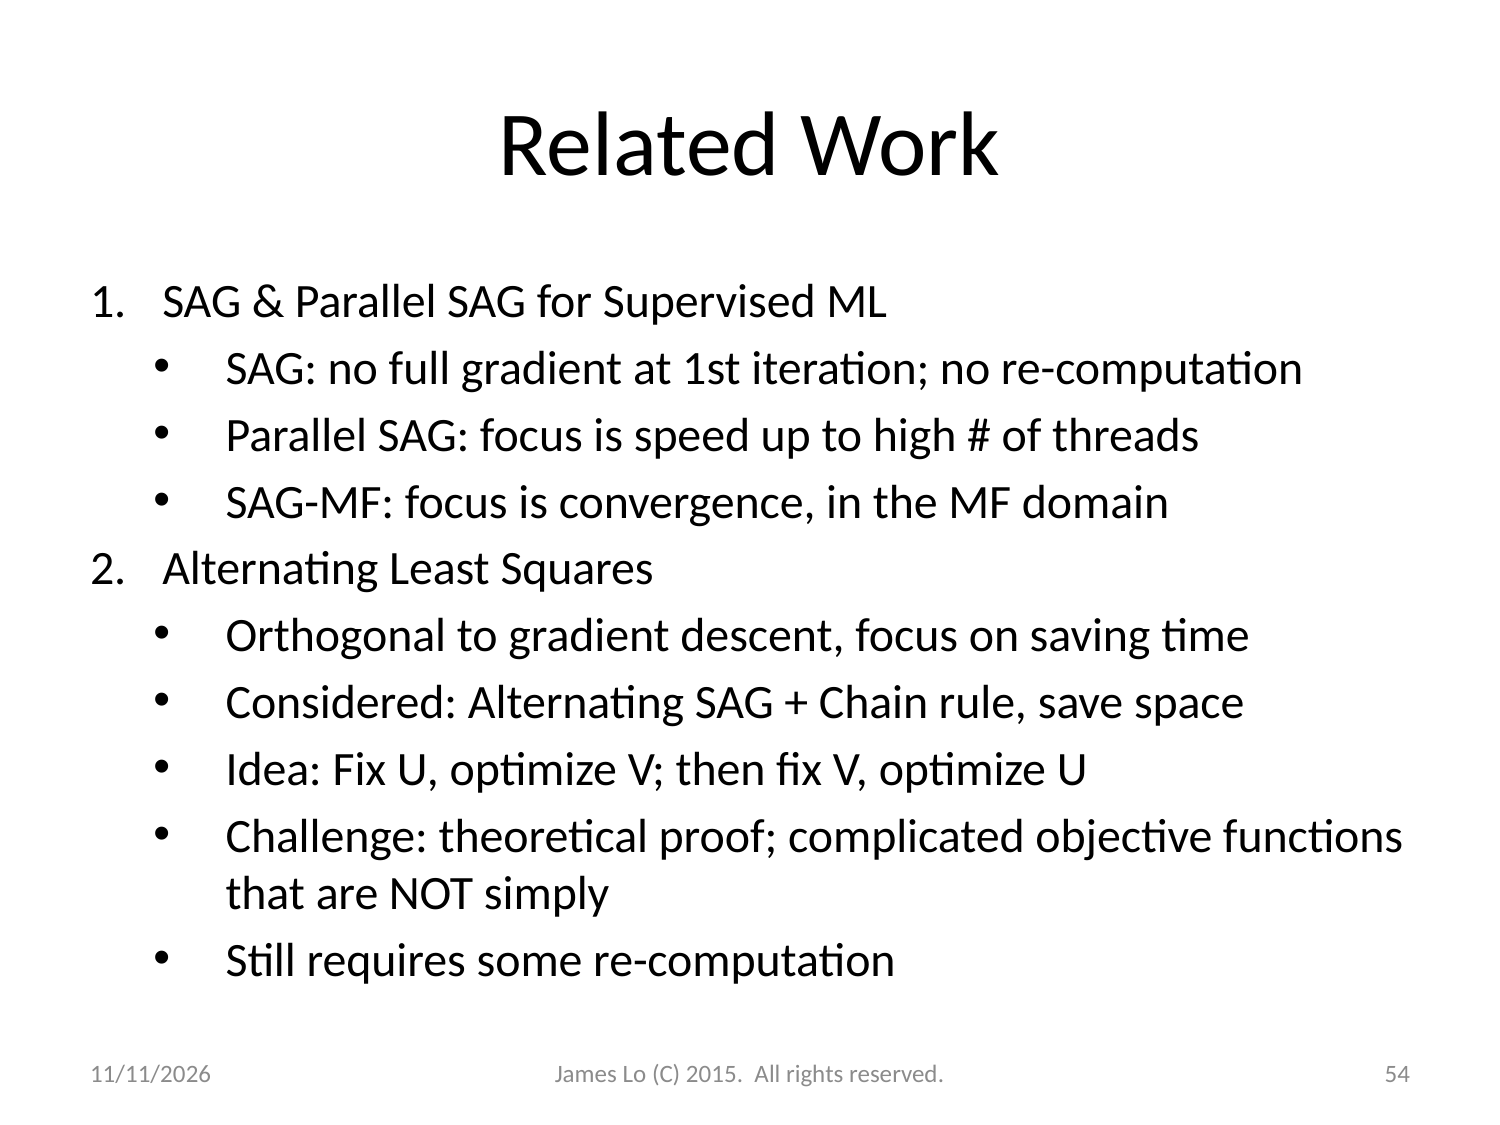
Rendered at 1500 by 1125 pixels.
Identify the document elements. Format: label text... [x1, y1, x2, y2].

title Related Work [75, 45, 1425, 233]
slide_number 54 [1074, 1042, 1425, 1103]
footer James Lo (C) 2015. All rights reserved. [512, 1042, 988, 1103]
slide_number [75, 1042, 425, 1103]
